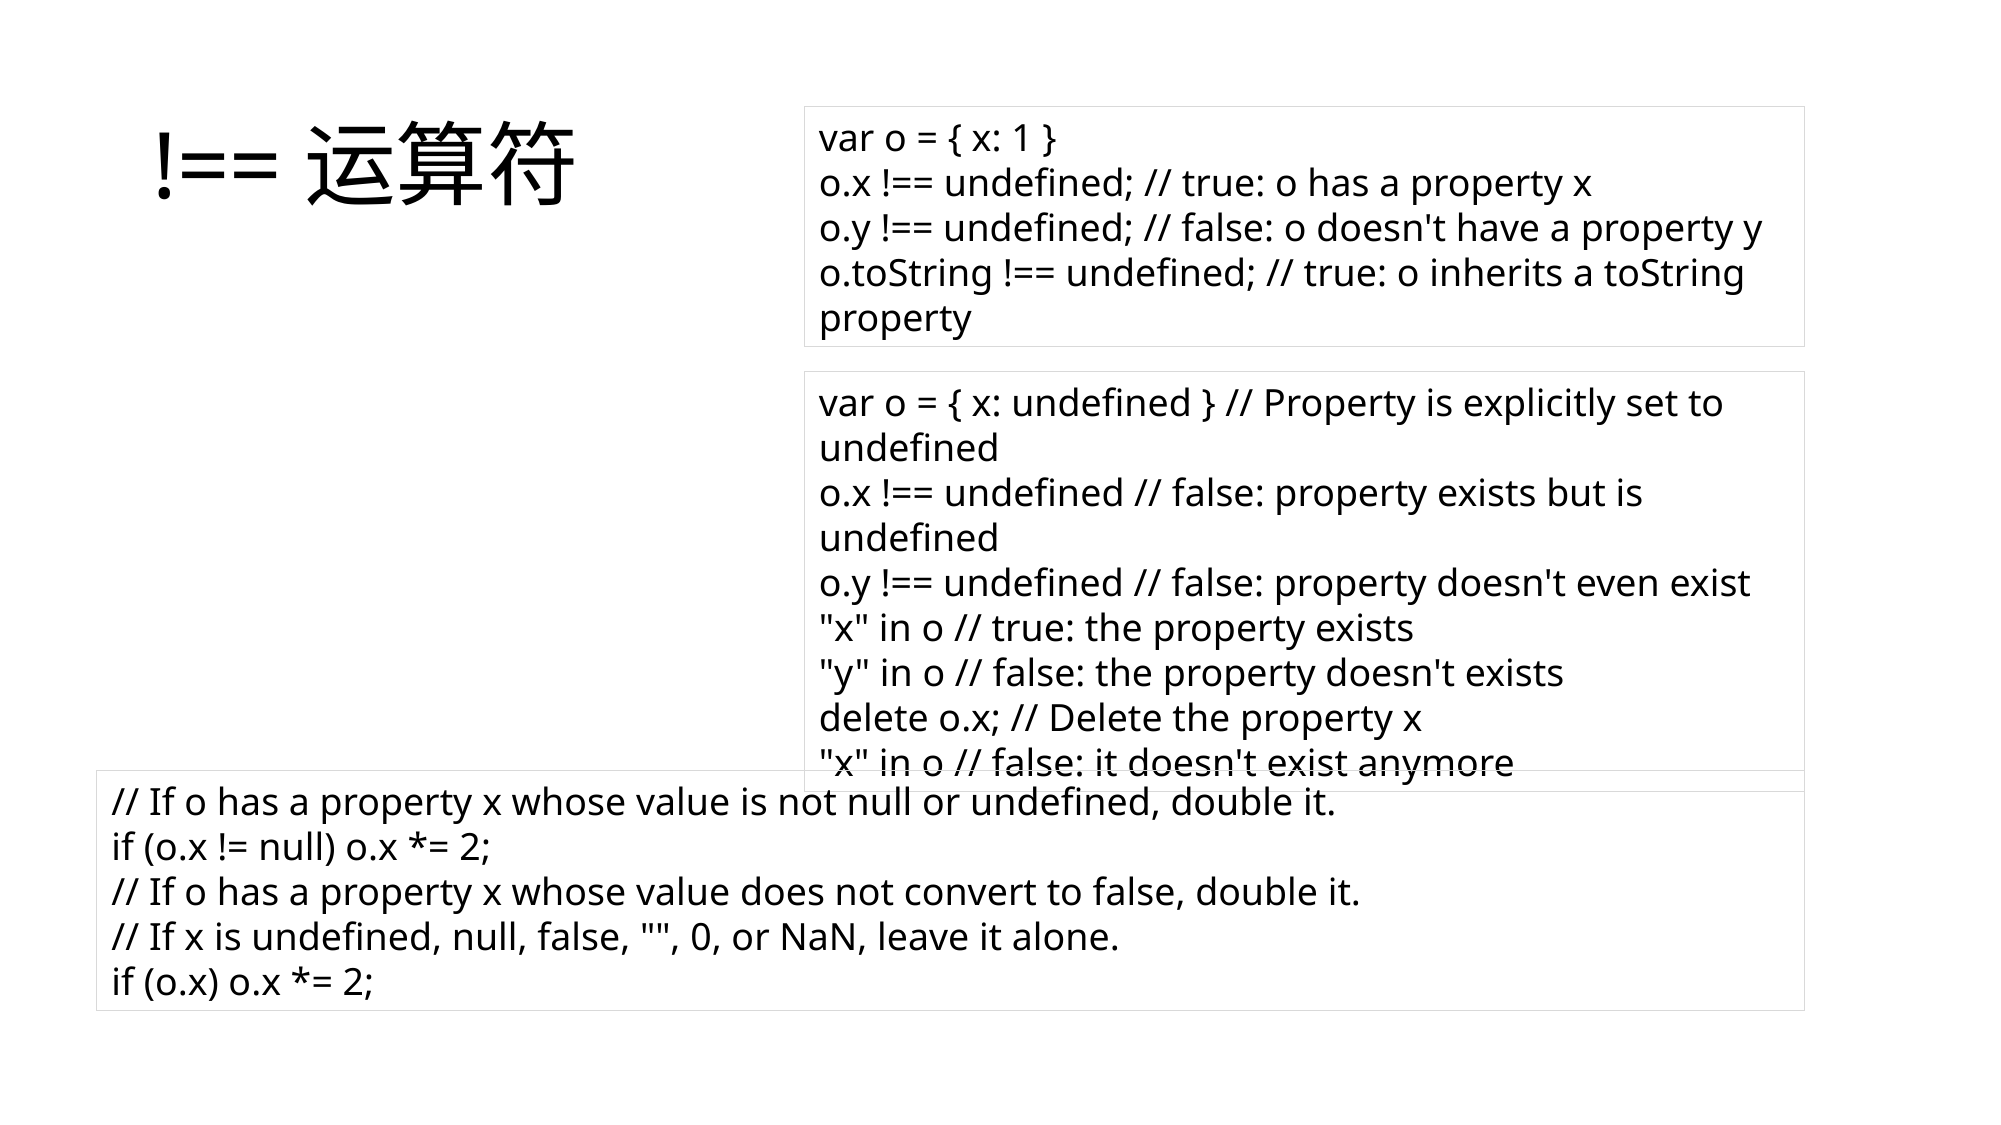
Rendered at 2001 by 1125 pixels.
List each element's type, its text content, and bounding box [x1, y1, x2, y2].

title !==运算符 [137, 59, 1863, 278]
text_box // If o has a property x whose value is not null or undefined, double it. if (o.x != null) o.x *= 2; // If o has a property x whose value does not convert to false, double it. // If x is undefined, null, false, "", 0, or NaN, leave it alone. if (o.x) o.x *= 2; [96, 770, 1805, 1011]
text_box var o = { x: 1 } o.x !== undefined; // true: o has a property x o.y !== undefined; // false: o doesn't have a property y o.toString !== undefined; // true: o inherits a toString property [804, 106, 1805, 347]
text_box var o = { x: undefined } // Property is explicitly set to undefined o.x !== undefined // false: property exists but is undefined o.y !== undefined // false: property doesn't even exist "x" in o // true: the property exists "y" in o // false: the property doesn't exists delete o.x; // Delete the property x "x" in o // false: it doesn't exist anymore [804, 371, 1805, 770]
